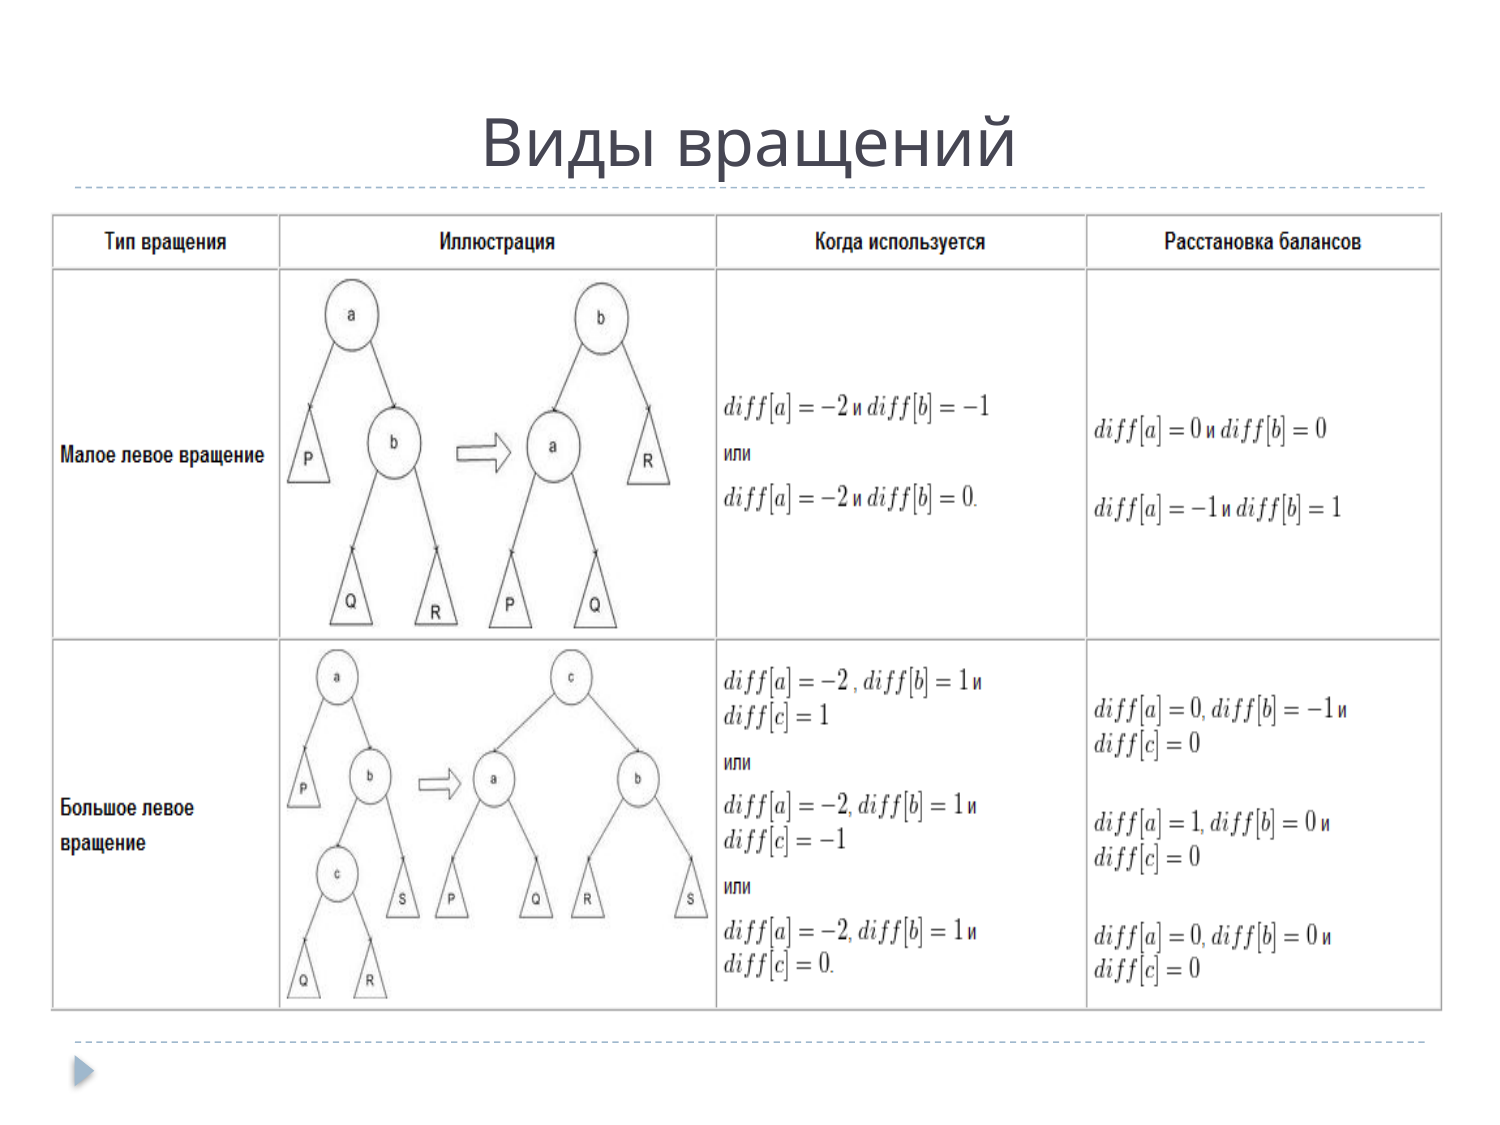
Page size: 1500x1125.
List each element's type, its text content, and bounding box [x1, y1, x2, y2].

title Виды вращений [75, 24, 1425, 188]
picture [38, 198, 1454, 1020]
